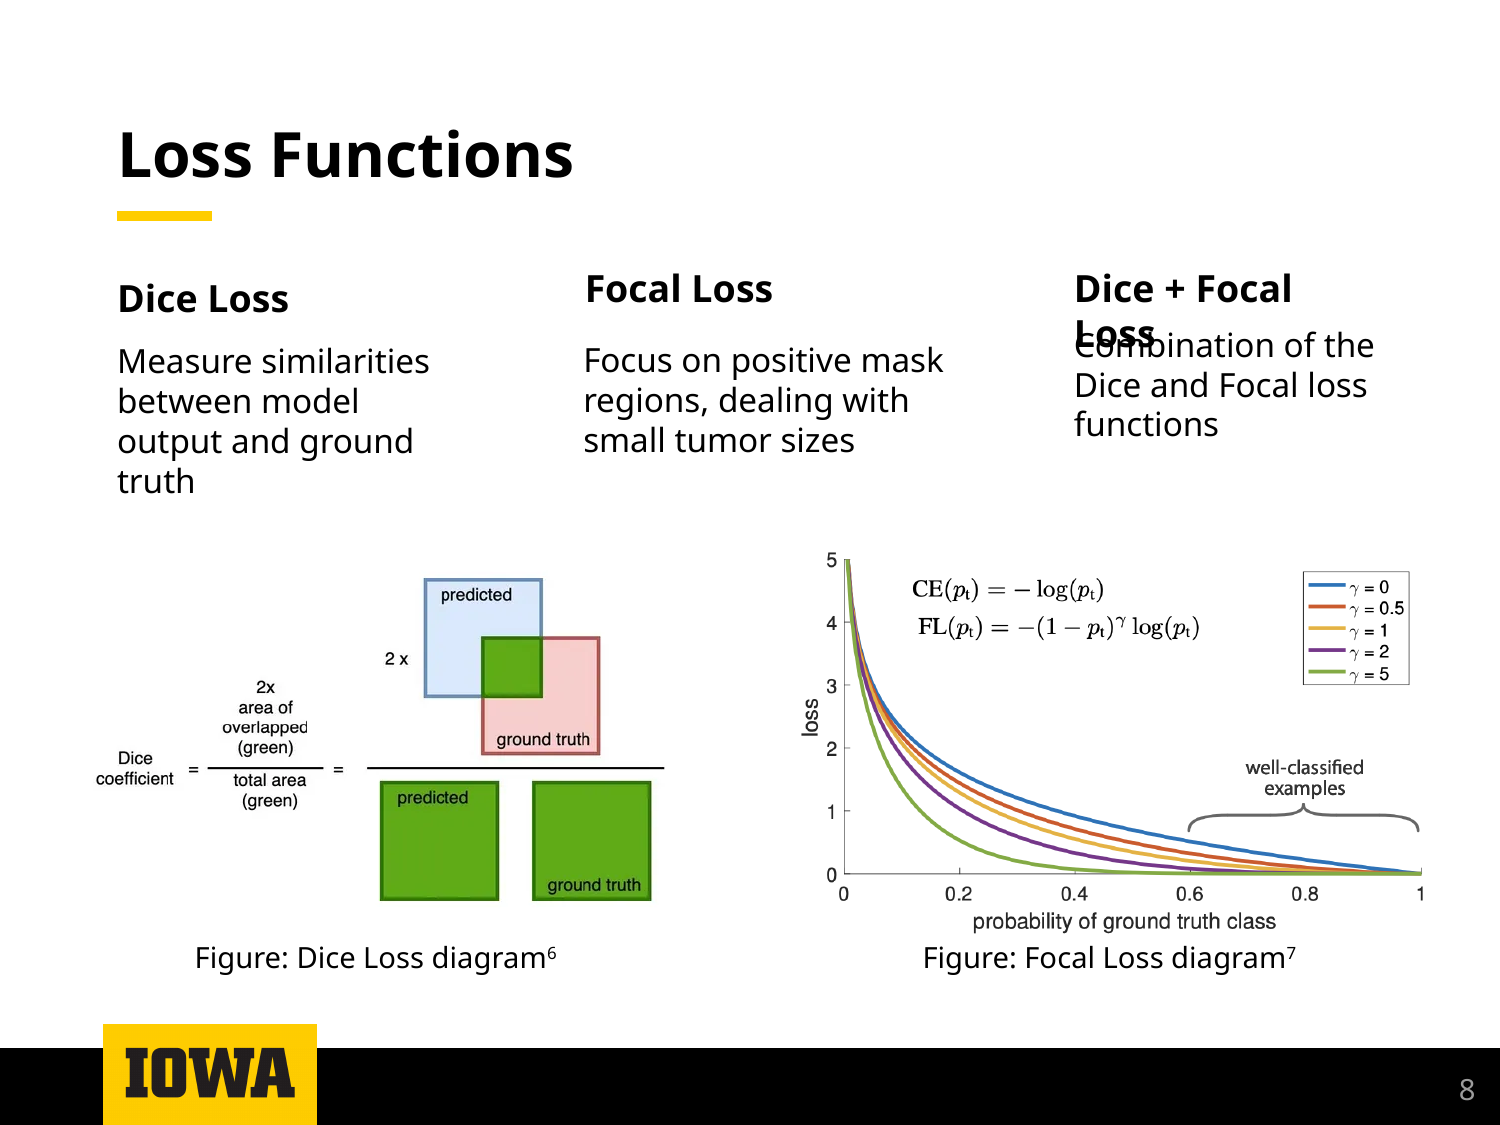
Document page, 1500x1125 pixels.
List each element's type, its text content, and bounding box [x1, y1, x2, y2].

list Combination of the Dice and Focal loss functions [1073, 323, 1437, 511]
list Figure: Focal Loss diagram7 [851, 949, 1368, 1000]
list Dice Loss [117, 274, 473, 340]
picture [103, 1024, 317, 1125]
list Dice + Focal Loss [1073, 264, 1383, 323]
slide_number 8 [1423, 1061, 1491, 1122]
list Figure: Dice Loss diagram6 [117, 939, 635, 1000]
text_box Focus on positive mask regions, dealing with small tumor sizes [568, 323, 997, 509]
list Measure similarities between model output and ground truth [117, 340, 473, 539]
list Focal Loss [584, 264, 941, 323]
picture [781, 535, 1438, 940]
title Loss Functions [117, 86, 1383, 229]
picture [29, 540, 722, 910]
